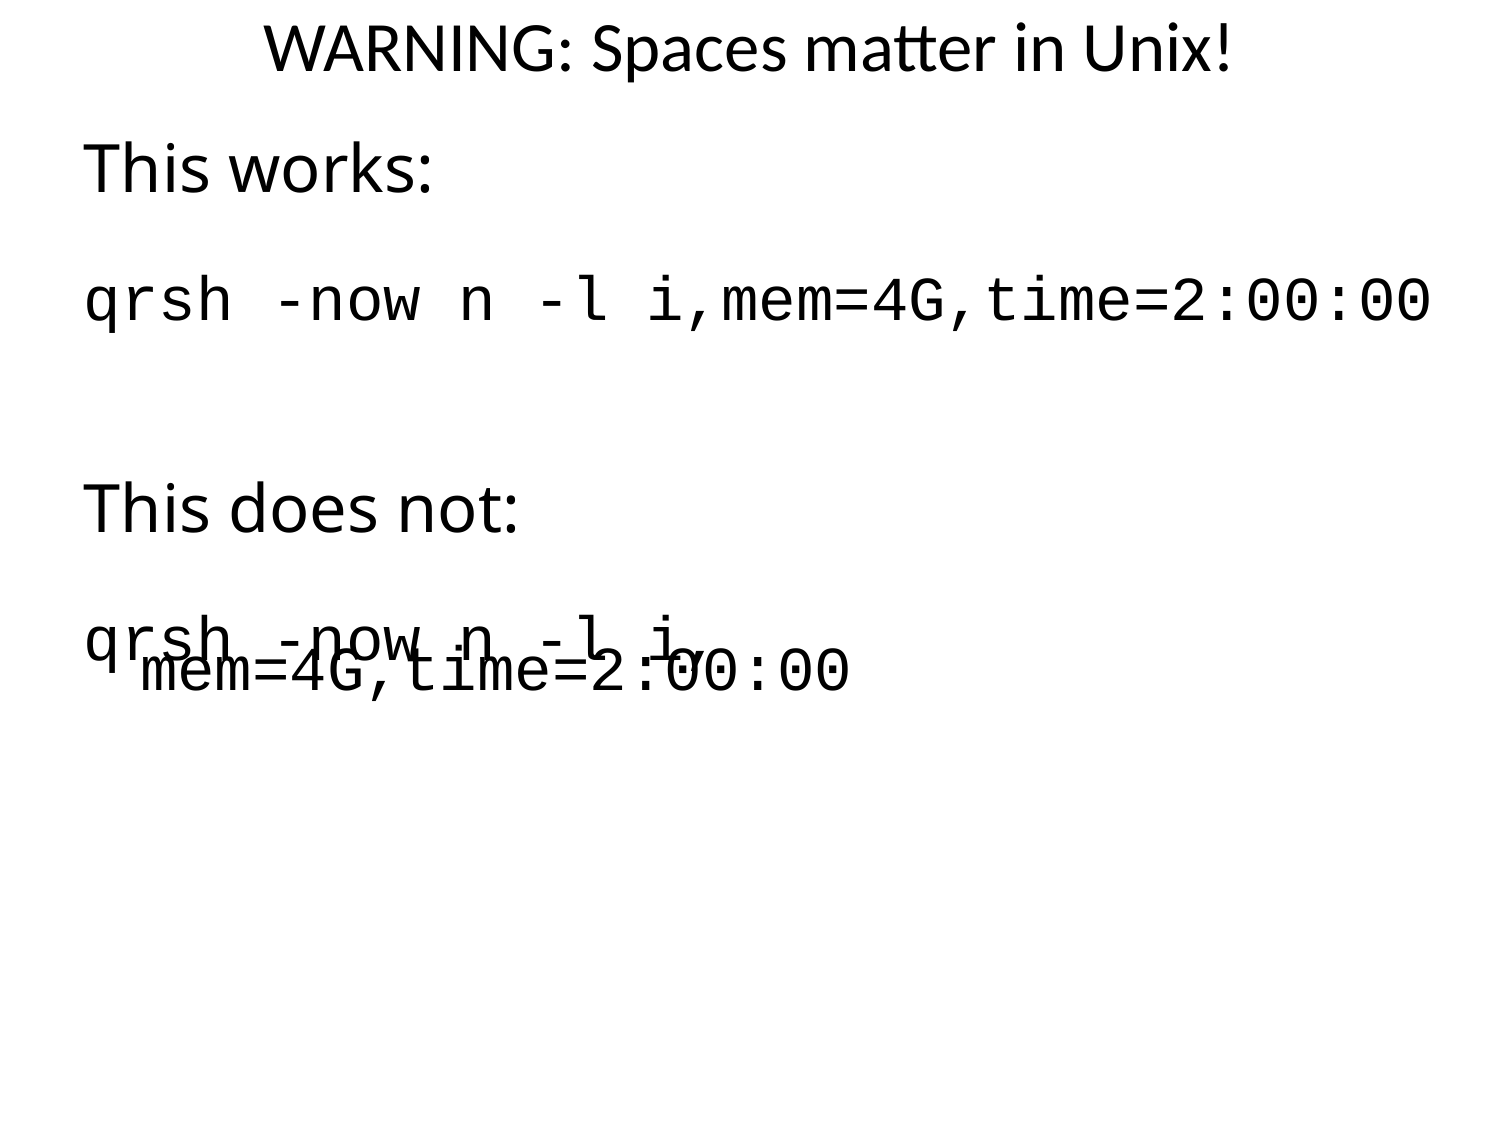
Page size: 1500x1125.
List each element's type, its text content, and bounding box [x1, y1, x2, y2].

list This works: qrsh -now n -l i,mem=4G,time=2:00:00 This does not: qrsh -now n -l i, mem=4G,time=2:00:00 [73, 171, 1464, 1108]
title WARNING: Spaces matter in Unix! [146, 0, 1354, 171]
